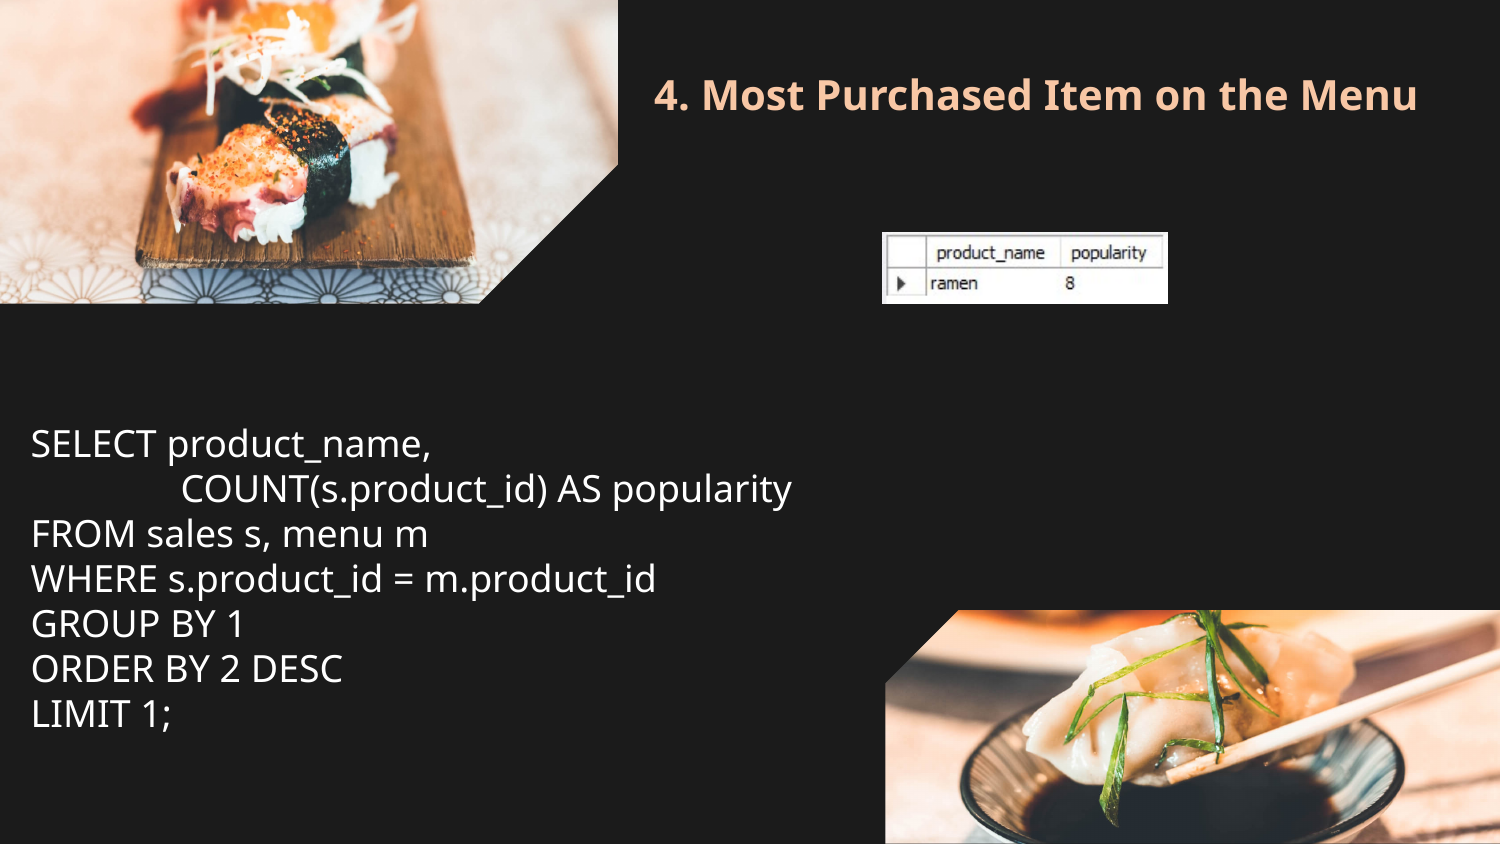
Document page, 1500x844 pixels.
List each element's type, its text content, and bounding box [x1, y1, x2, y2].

picture [881, 232, 1169, 304]
title 4. Most Purchased Item on the Menu [639, 38, 1500, 134]
subtitle SELECT product_name, COUNT(s.product_id) AS popularity FROM sales s, menu m WHERE s.product_id = m.product_id GROUP BY 1 ORDER BY 2 DESC LIMIT 1; [15, 405, 1101, 822]
picture [885, 609, 1500, 844]
picture [0, 0, 619, 304]
